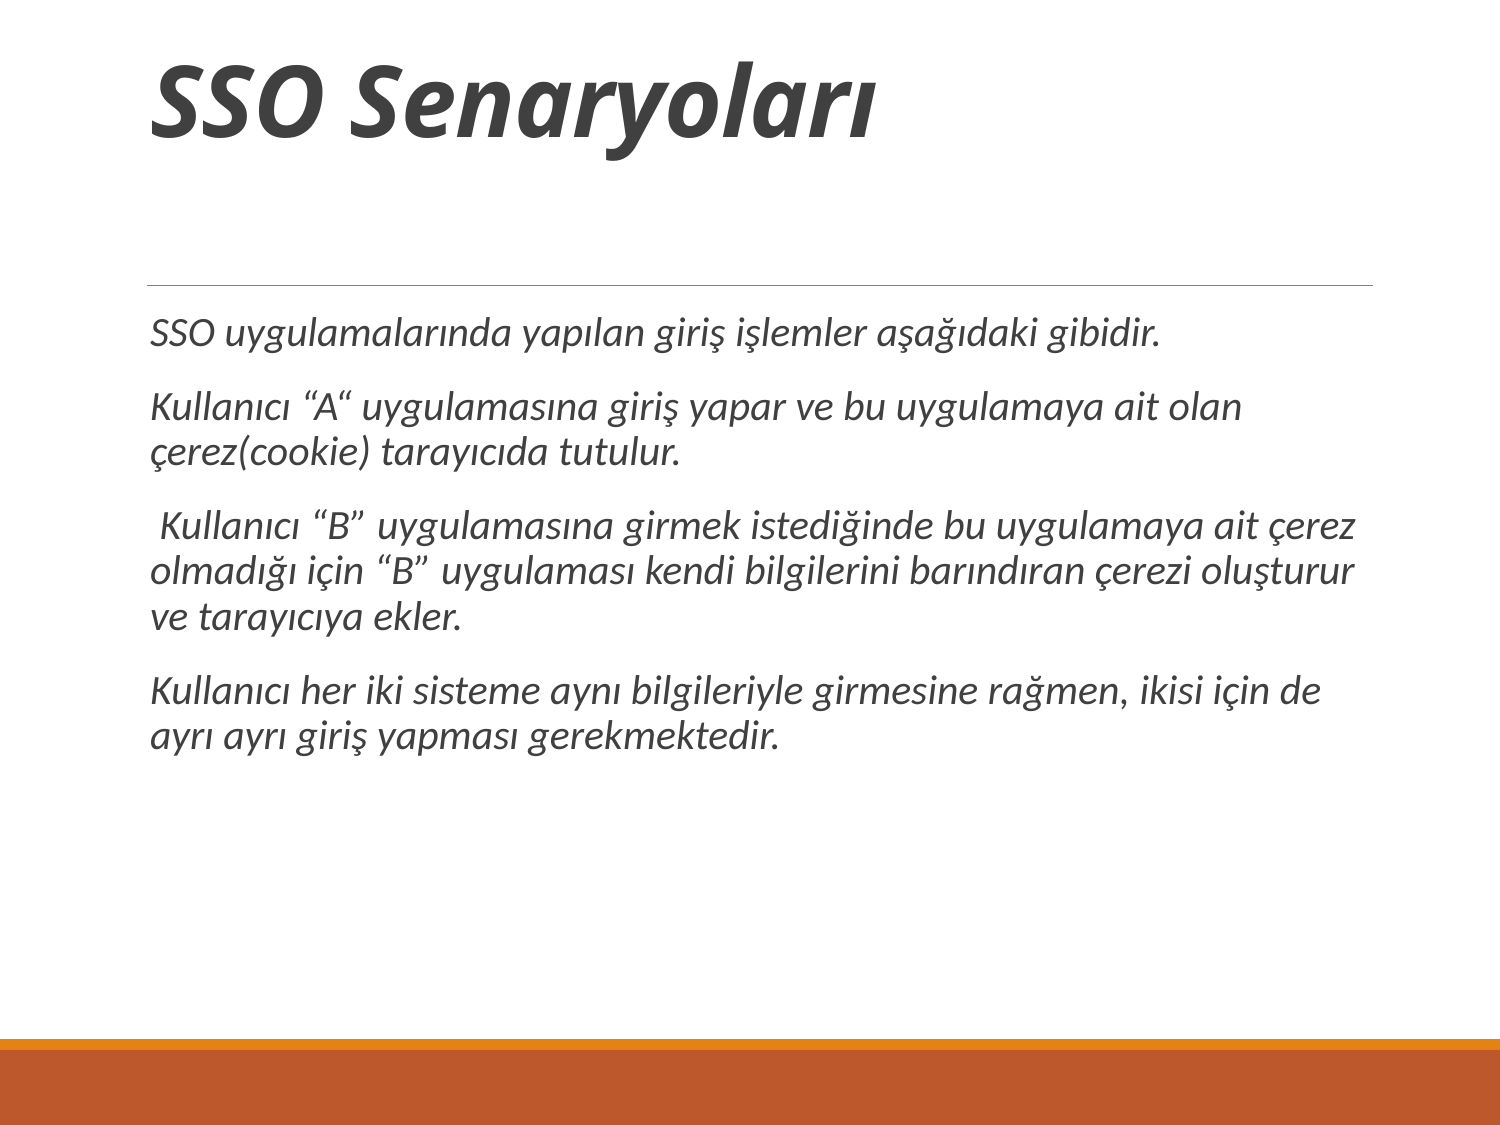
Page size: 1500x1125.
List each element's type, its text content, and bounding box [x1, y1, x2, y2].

title SSO Senaryoları [135, 47, 1373, 285]
list SSO uygulamalarında yapılan giriş işlemler aşağıdaki gibidir. Kullanıcı “A“ uygulamasına giriş yapar ve bu uygulamaya ait olan çerez(cookie) tarayıcıda tutulur. Kullanıcı “B” uygulamasına girmek istediğinde bu uygulamaya ait çerez olmadığı için “B” uygulaması kendi bilgilerini barındıran çerezi oluşturur ve tarayıcıya ekler. Kullanıcı her iki sisteme aynı bilgileriyle girmesine rağmen, ikisi için de ayrı ayrı giriş yapması gerekmektedir. [135, 302, 1373, 963]
